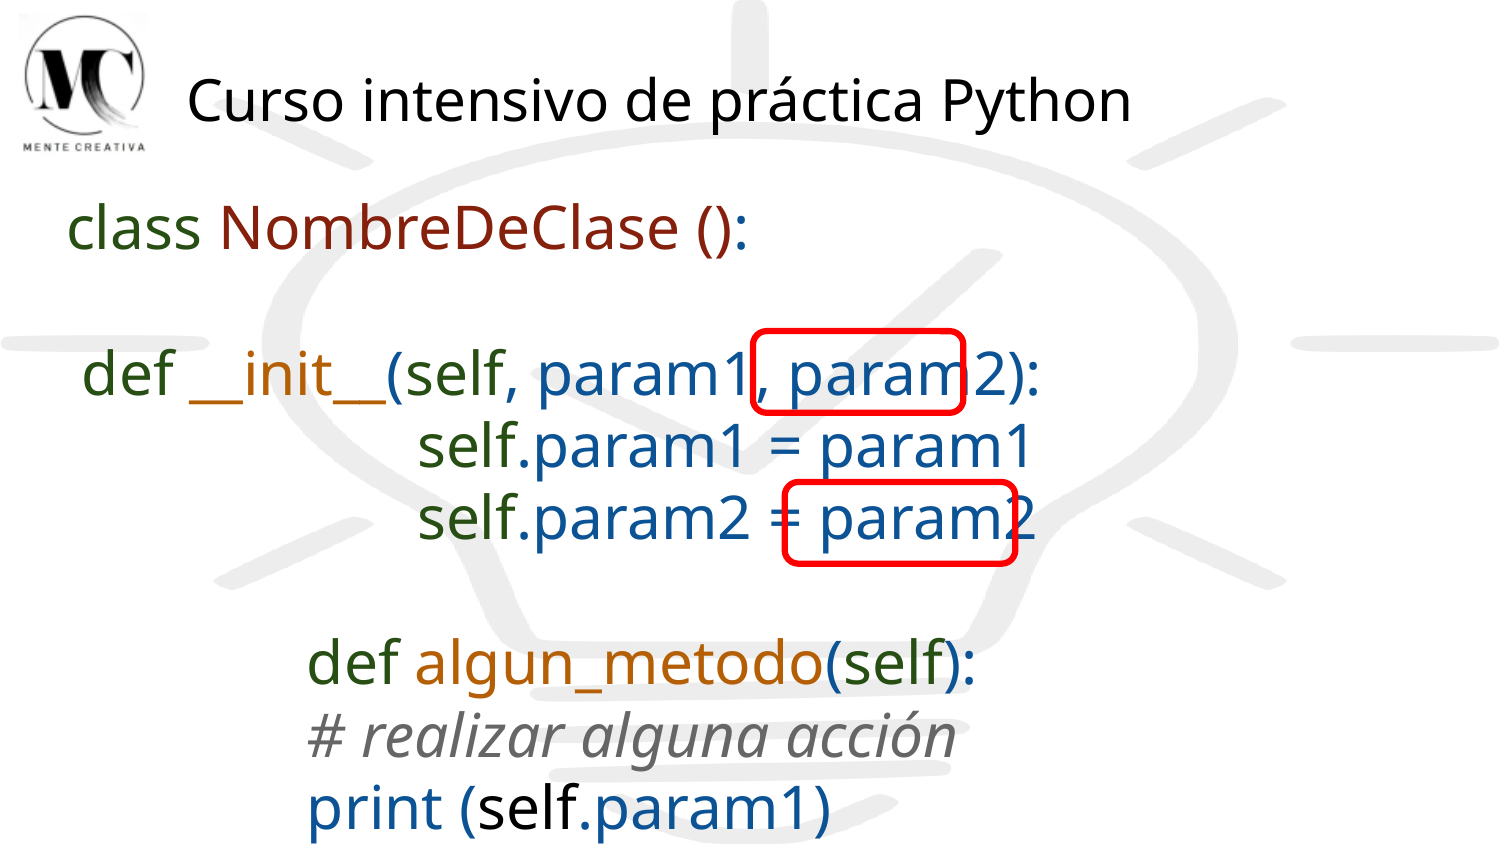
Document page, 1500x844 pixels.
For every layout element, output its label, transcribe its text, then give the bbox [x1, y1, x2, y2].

text_box [752, 331, 964, 413]
title Curso intensivo de práctica Python [171, 48, 1449, 143]
list class NombreDeClase (): def __init__(self, param1, param2): self.param1 = param1 self.param2 = param2 def algun_metodo(self): # realizar alguna acción print (self.param1) [51, 174, 1500, 736]
picture [0, 0, 1500, 844]
text_box [784, 481, 1016, 564]
